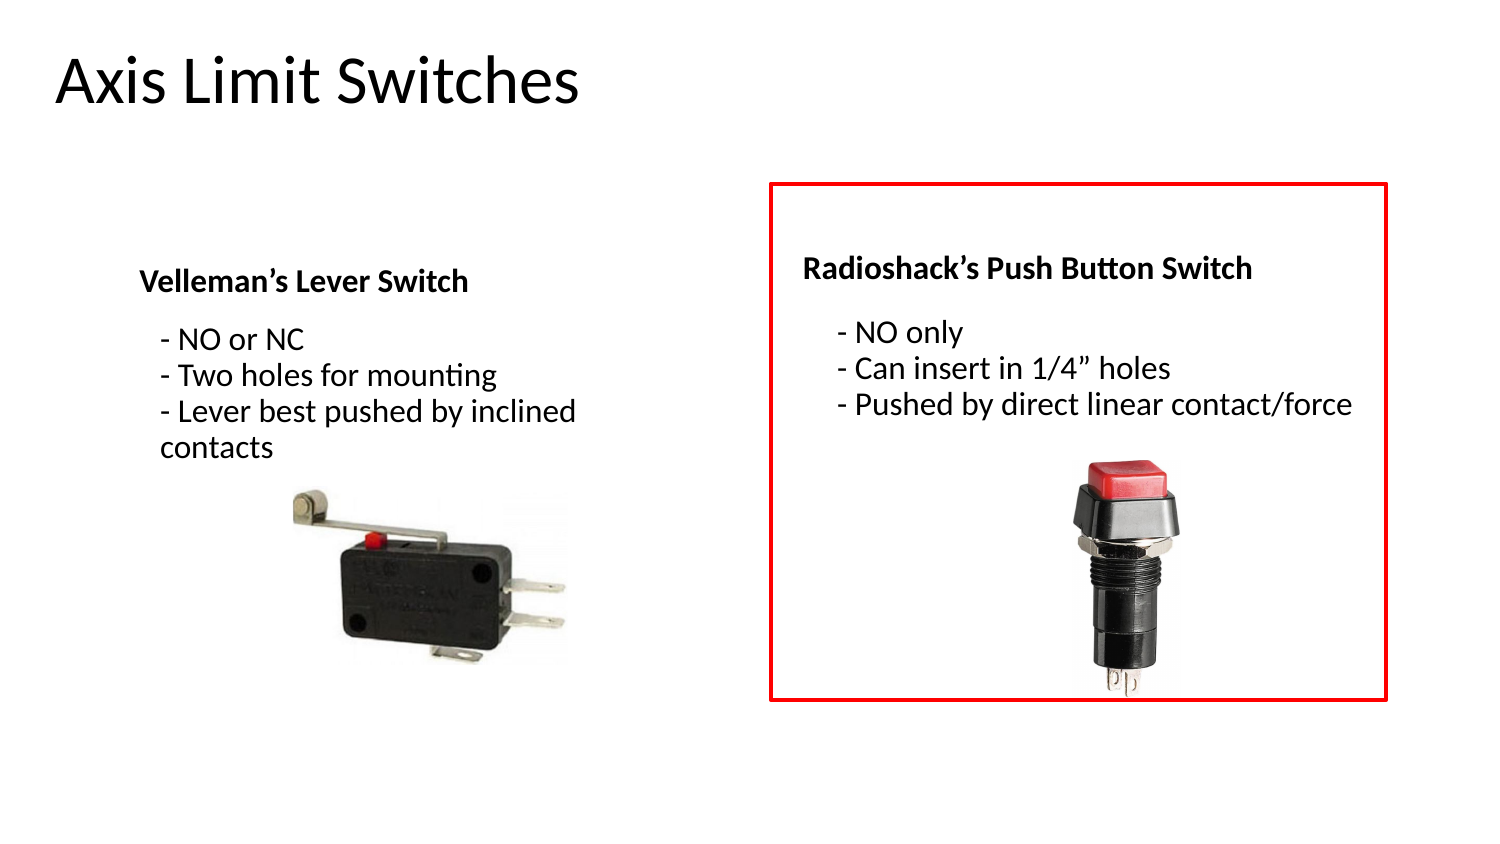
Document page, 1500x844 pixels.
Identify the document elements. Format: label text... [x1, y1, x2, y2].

text_box [769, 182, 1388, 702]
picture [292, 486, 568, 665]
title Axis Limit Switches [44, 32, 603, 131]
list Velleman’s Lever Switch [128, 209, 523, 310]
list - NO or NC - Two holes for mounting - Lever best pushed by inclined contacts [128, 310, 684, 522]
picture [1072, 460, 1181, 698]
